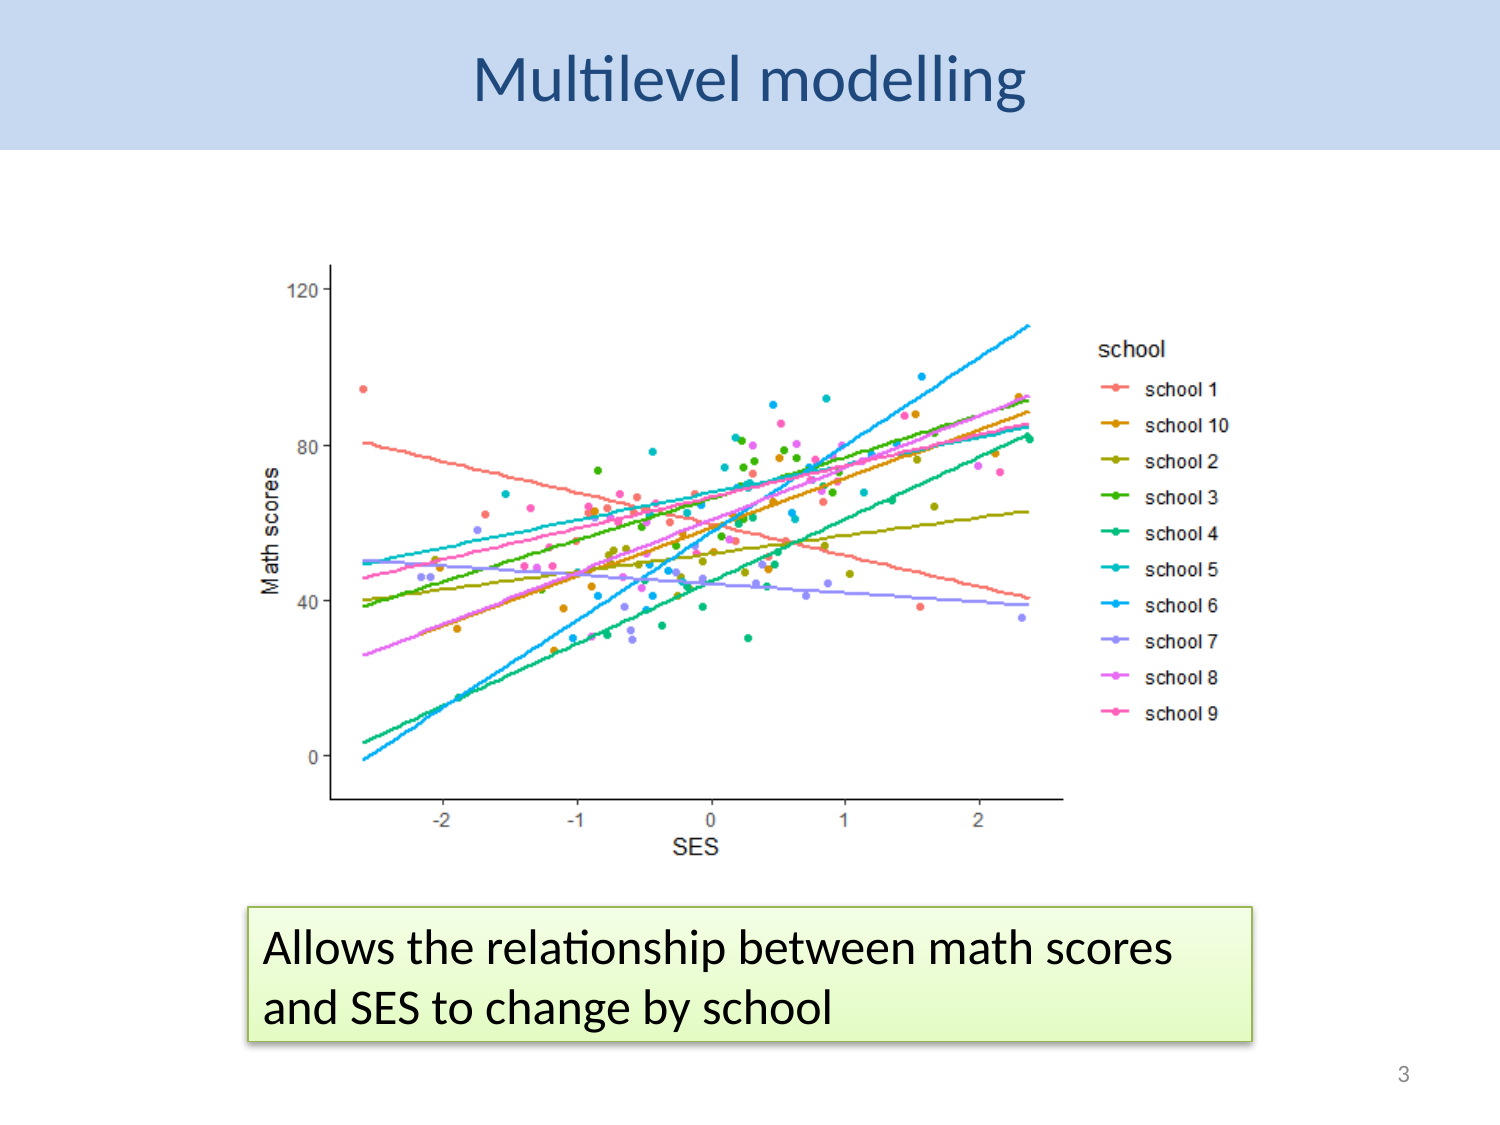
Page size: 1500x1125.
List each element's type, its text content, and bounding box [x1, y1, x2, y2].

text_box Allows the relationship between math scores and SES to change by school [247, 906, 1253, 1042]
picture [247, 254, 1253, 871]
text_box [1135, 193, 1352, 727]
title Multilevel modelling [0, 0, 1500, 150]
slide_number 3 [1074, 1042, 1425, 1103]
